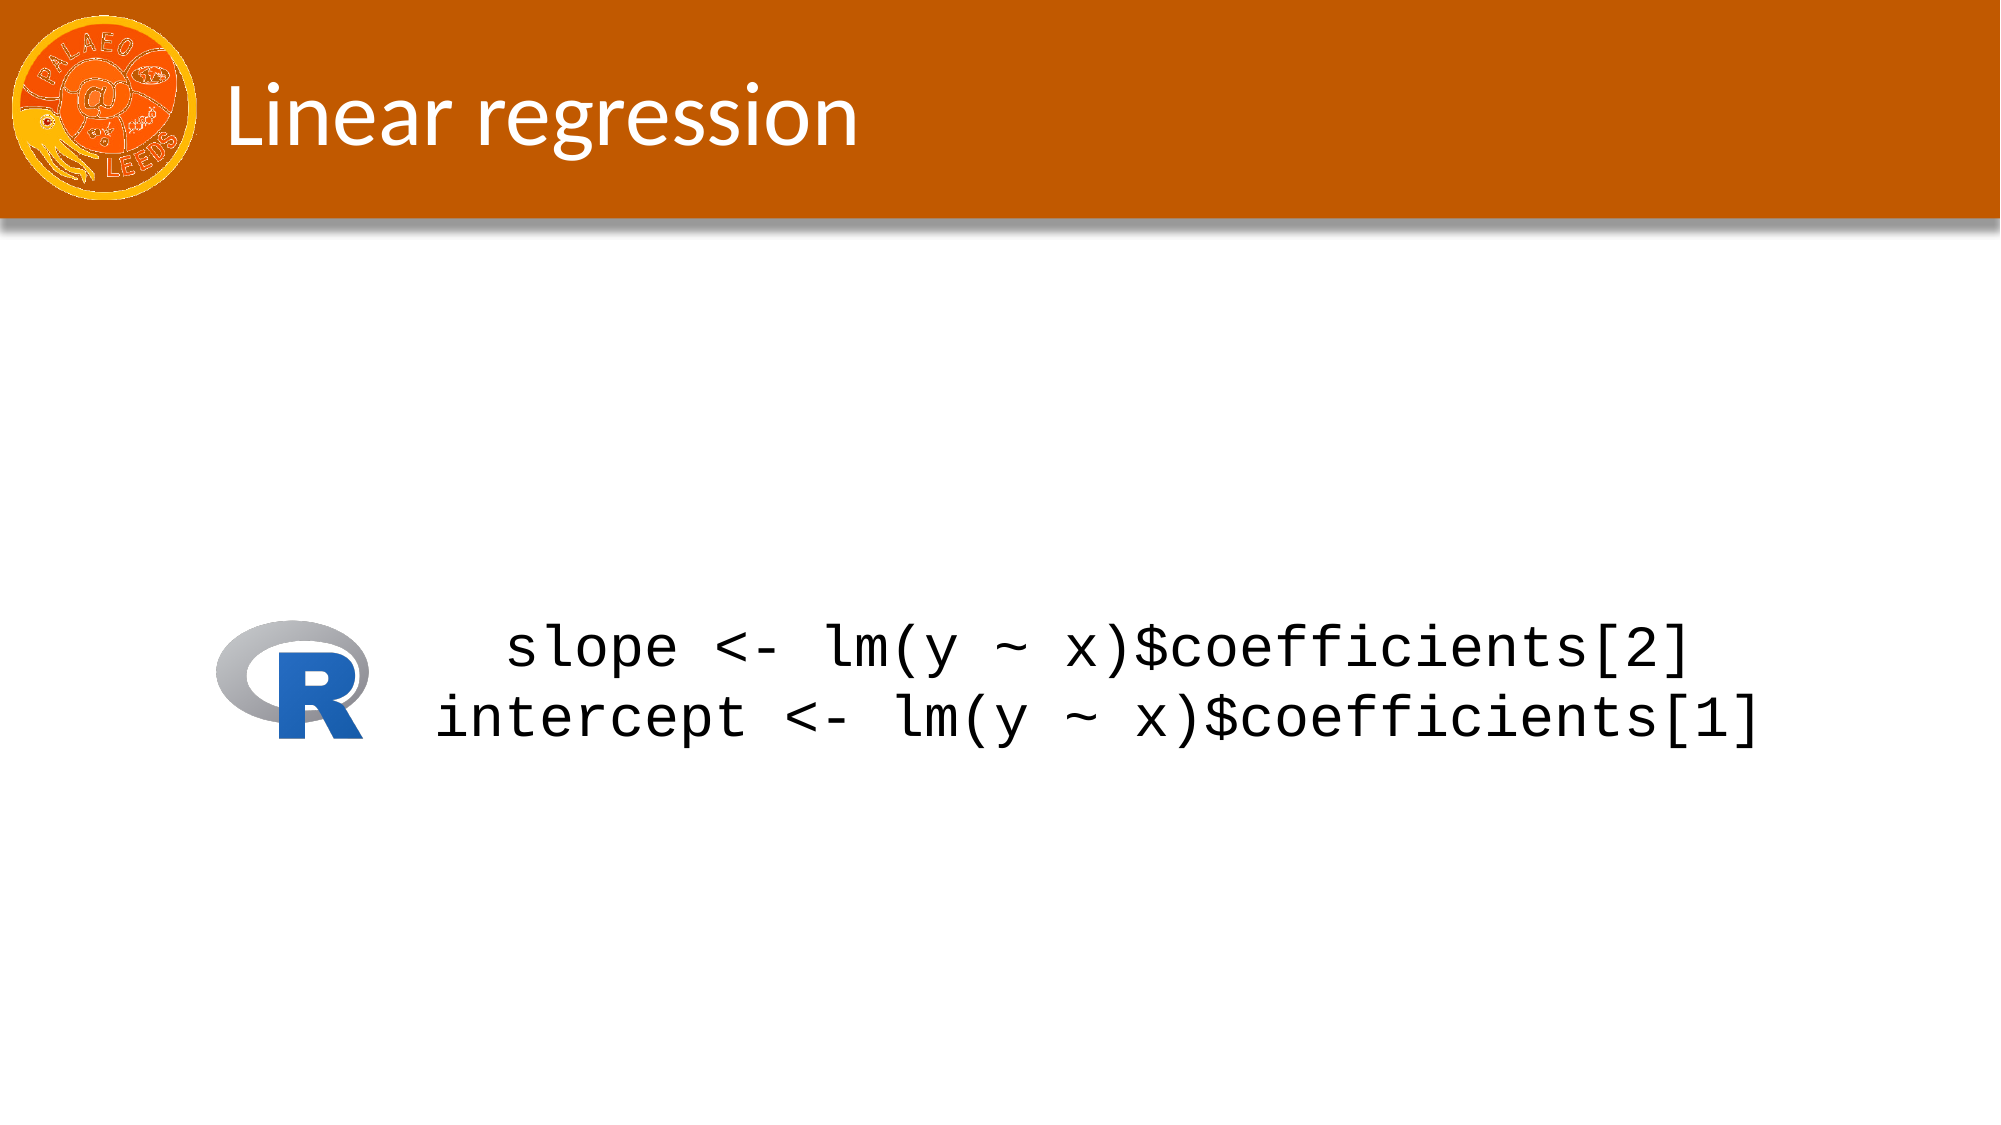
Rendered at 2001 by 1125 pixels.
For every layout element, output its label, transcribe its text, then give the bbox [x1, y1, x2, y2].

text_box [0, 0, 2000, 219]
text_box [216, 600, 1784, 758]
picture [11, 15, 197, 200]
text_box Linear regression [210, 17, 2000, 201]
